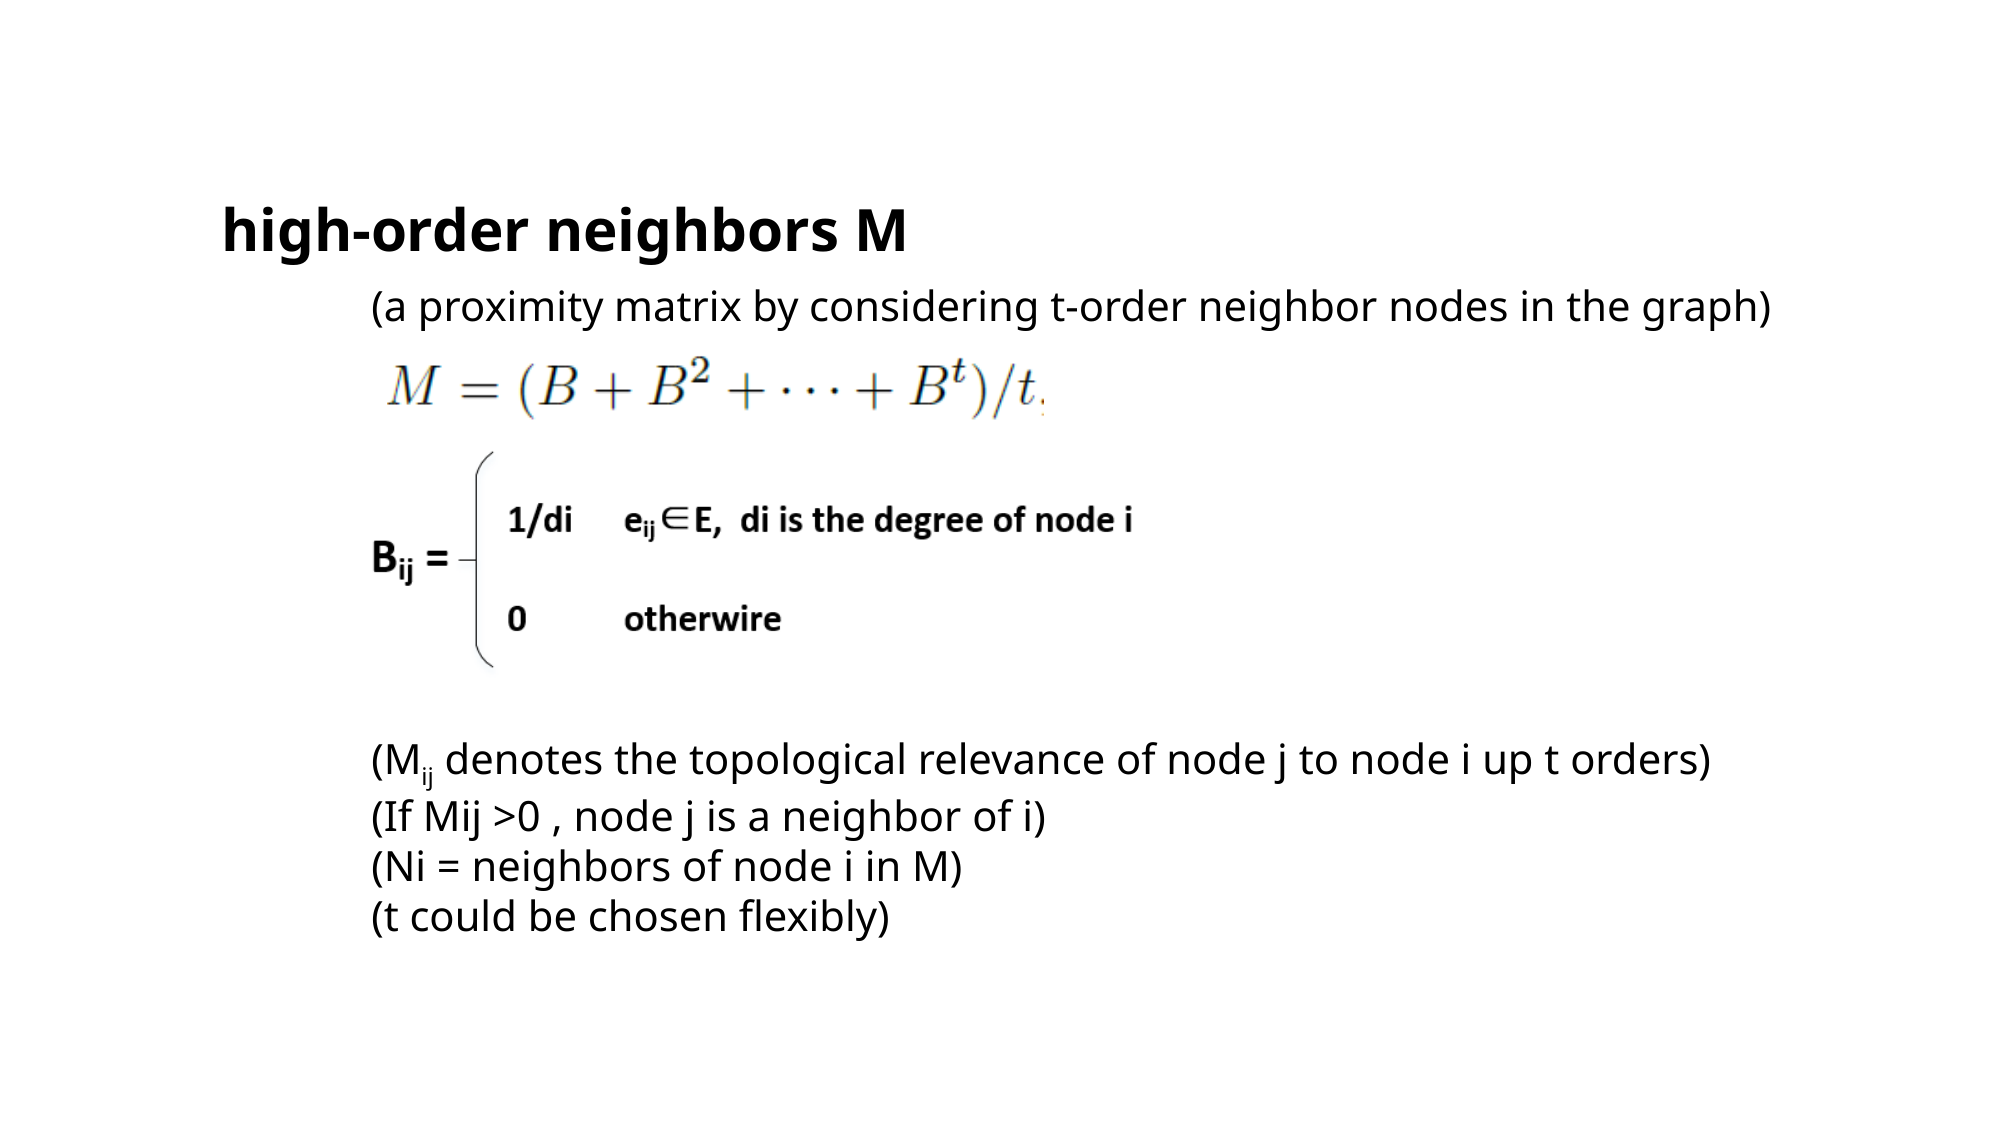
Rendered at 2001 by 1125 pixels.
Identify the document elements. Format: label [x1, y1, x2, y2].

text_box [206, 185, 1827, 949]
